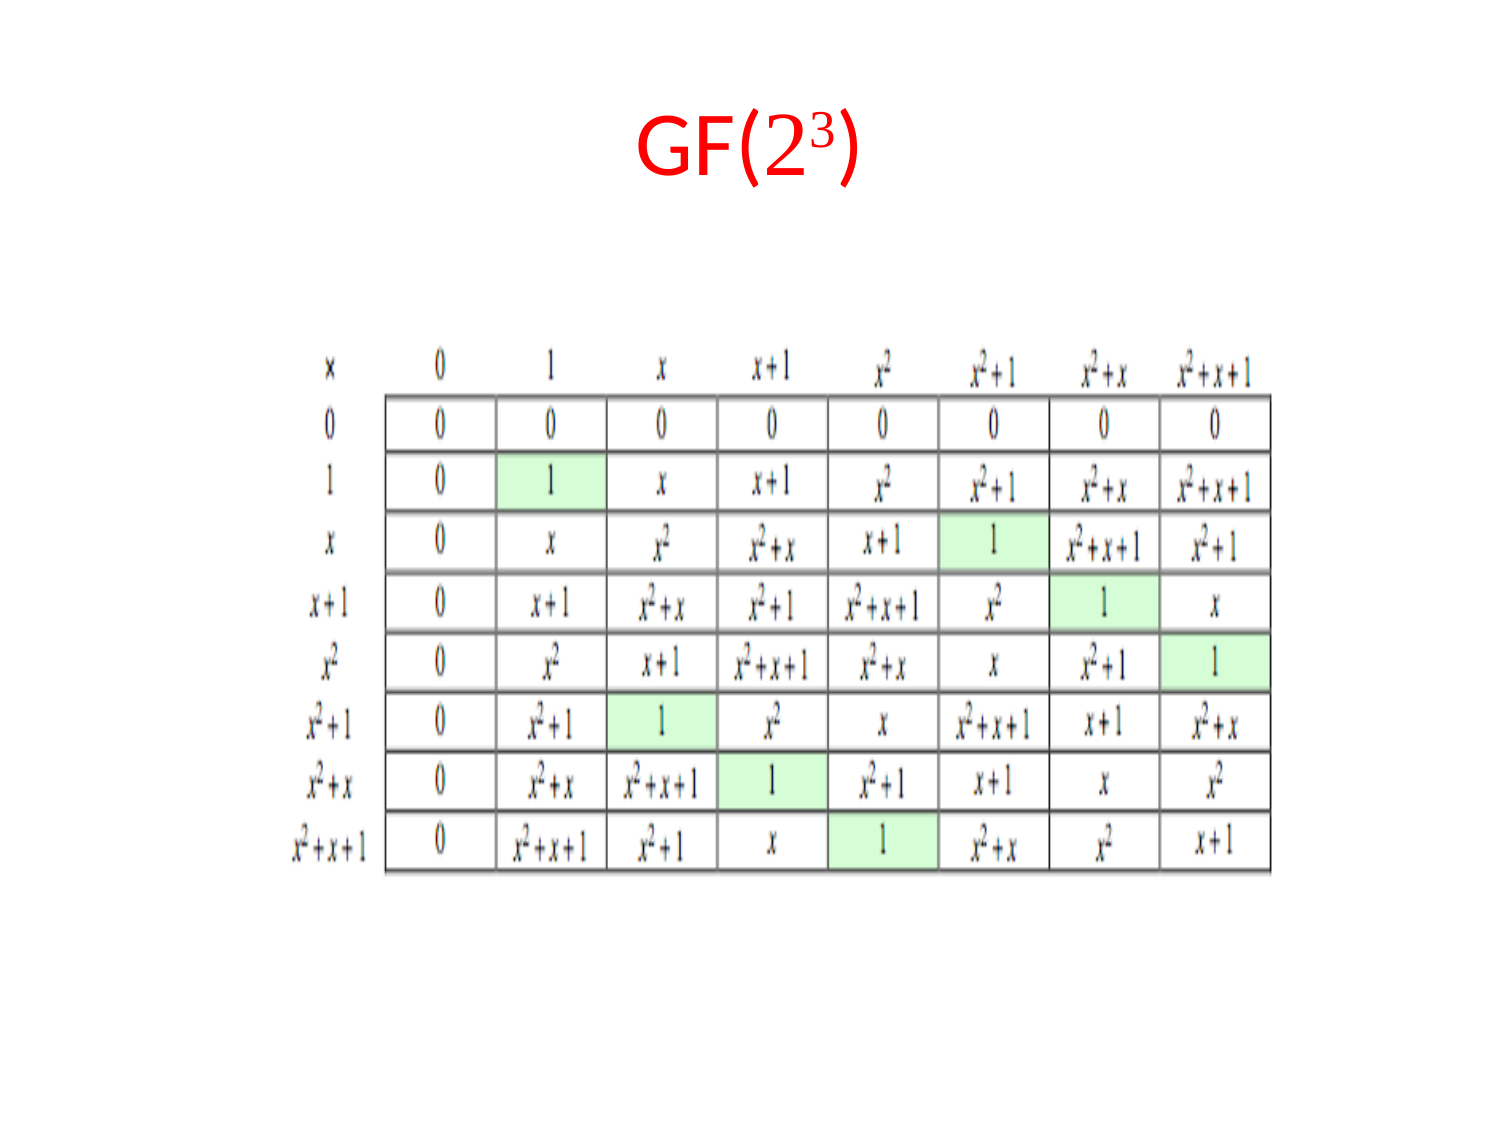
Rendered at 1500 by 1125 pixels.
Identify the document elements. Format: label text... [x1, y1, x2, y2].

picture [280, 340, 1294, 929]
title GF(23) [75, 45, 1425, 233]
